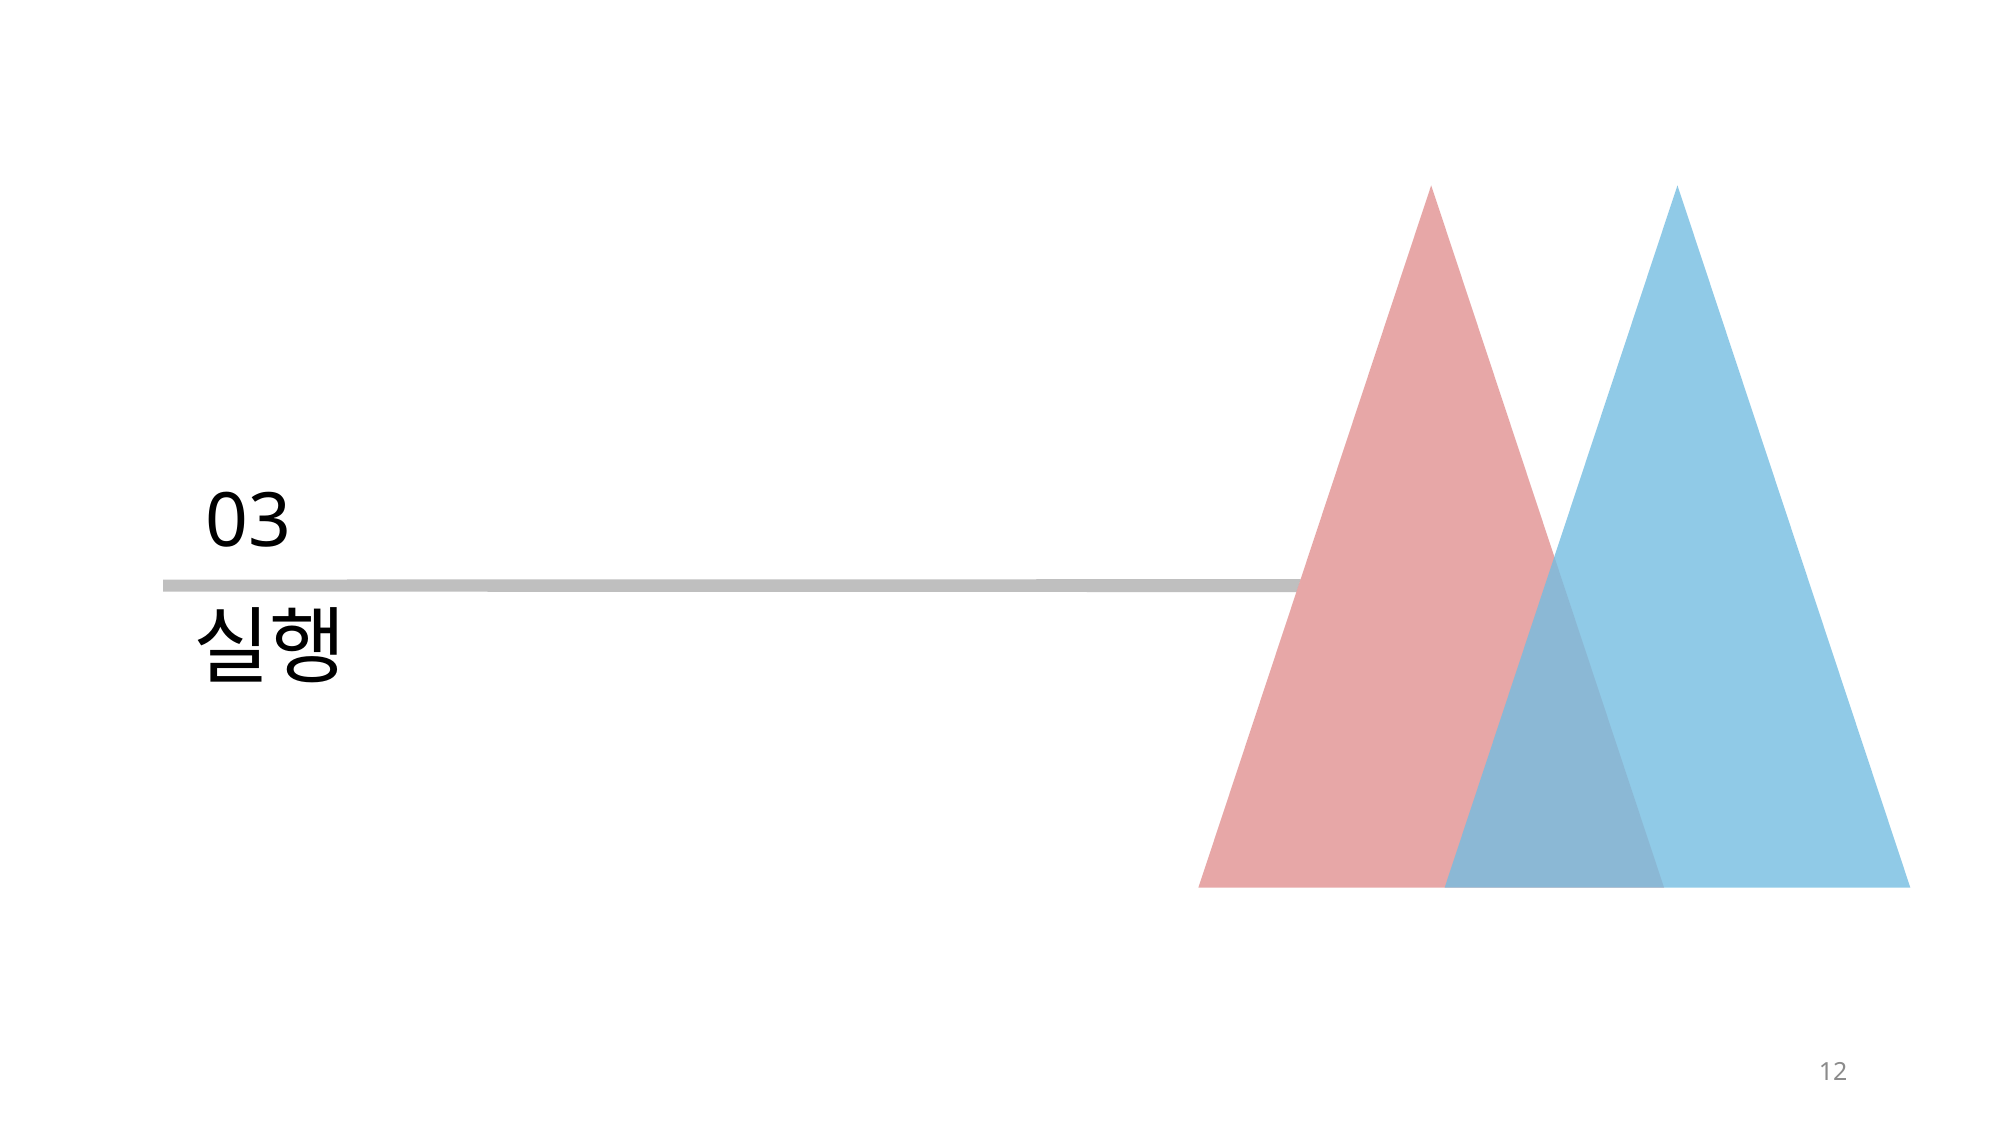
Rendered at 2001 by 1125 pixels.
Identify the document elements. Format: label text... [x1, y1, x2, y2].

text_box [1443, 182, 1912, 889]
title 실행 [178, 573, 1301, 578]
text_box 03 [190, 464, 307, 569]
text_box [1196, 182, 1554, 889]
slide_number 12 [1412, 1042, 1863, 1103]
title 실행 [178, 593, 1294, 703]
text_box [162, 578, 1299, 594]
